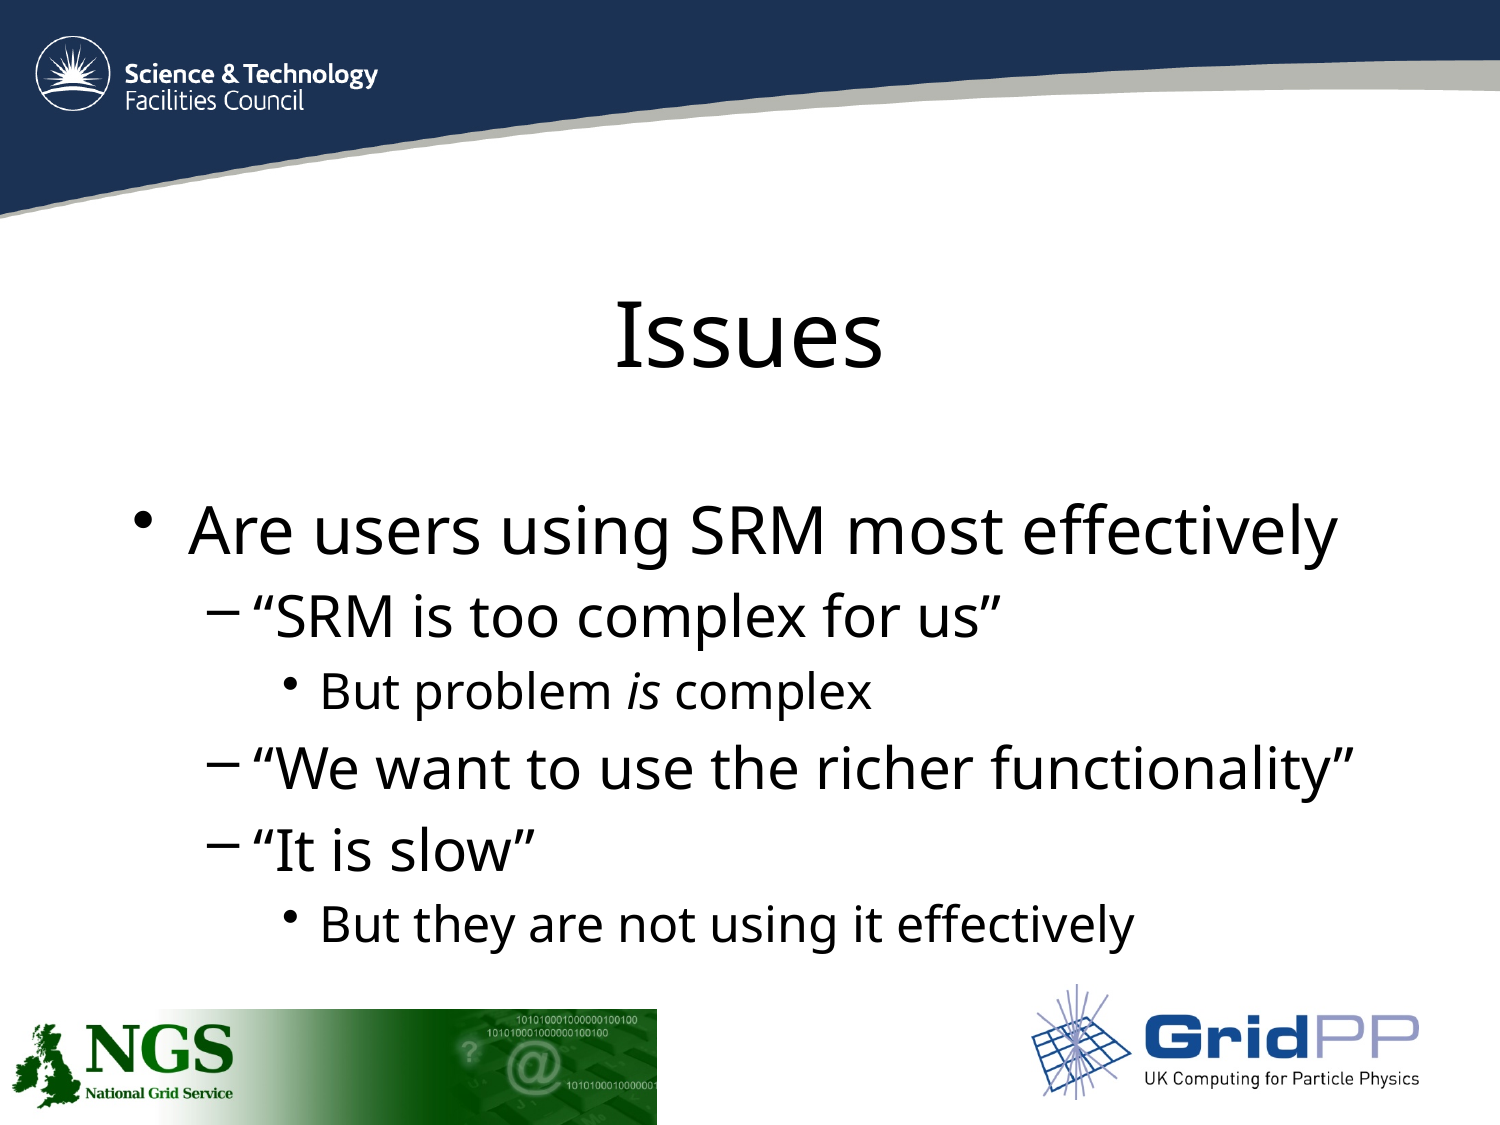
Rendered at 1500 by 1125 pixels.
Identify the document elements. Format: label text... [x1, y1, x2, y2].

picture [0, 1009, 657, 1125]
list Are users using SRM most effectively “SRM is too complex for us” But problem is complex “We want to use the richer functionality” “It is slow” But they are not using it effectively [116, 480, 1393, 981]
picture [1031, 984, 1419, 1100]
picture [0, 0, 1500, 237]
title Issues [112, 237, 1388, 426]
